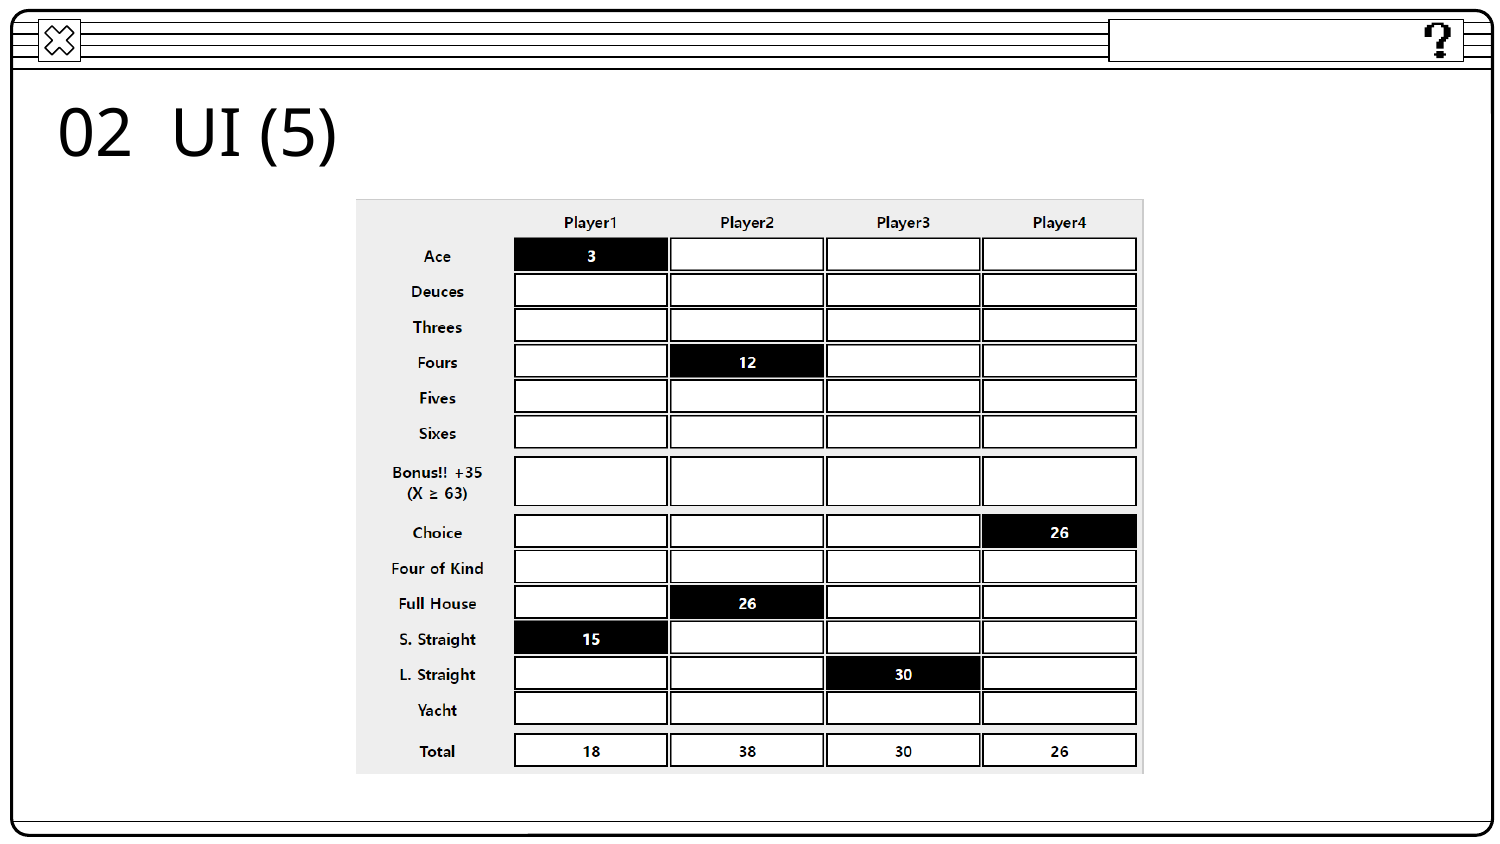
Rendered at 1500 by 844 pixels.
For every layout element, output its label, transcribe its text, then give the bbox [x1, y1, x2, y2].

title UI (5) [156, 104, 970, 156]
text_box 02 [42, 103, 156, 156]
picture [355, 199, 1145, 774]
